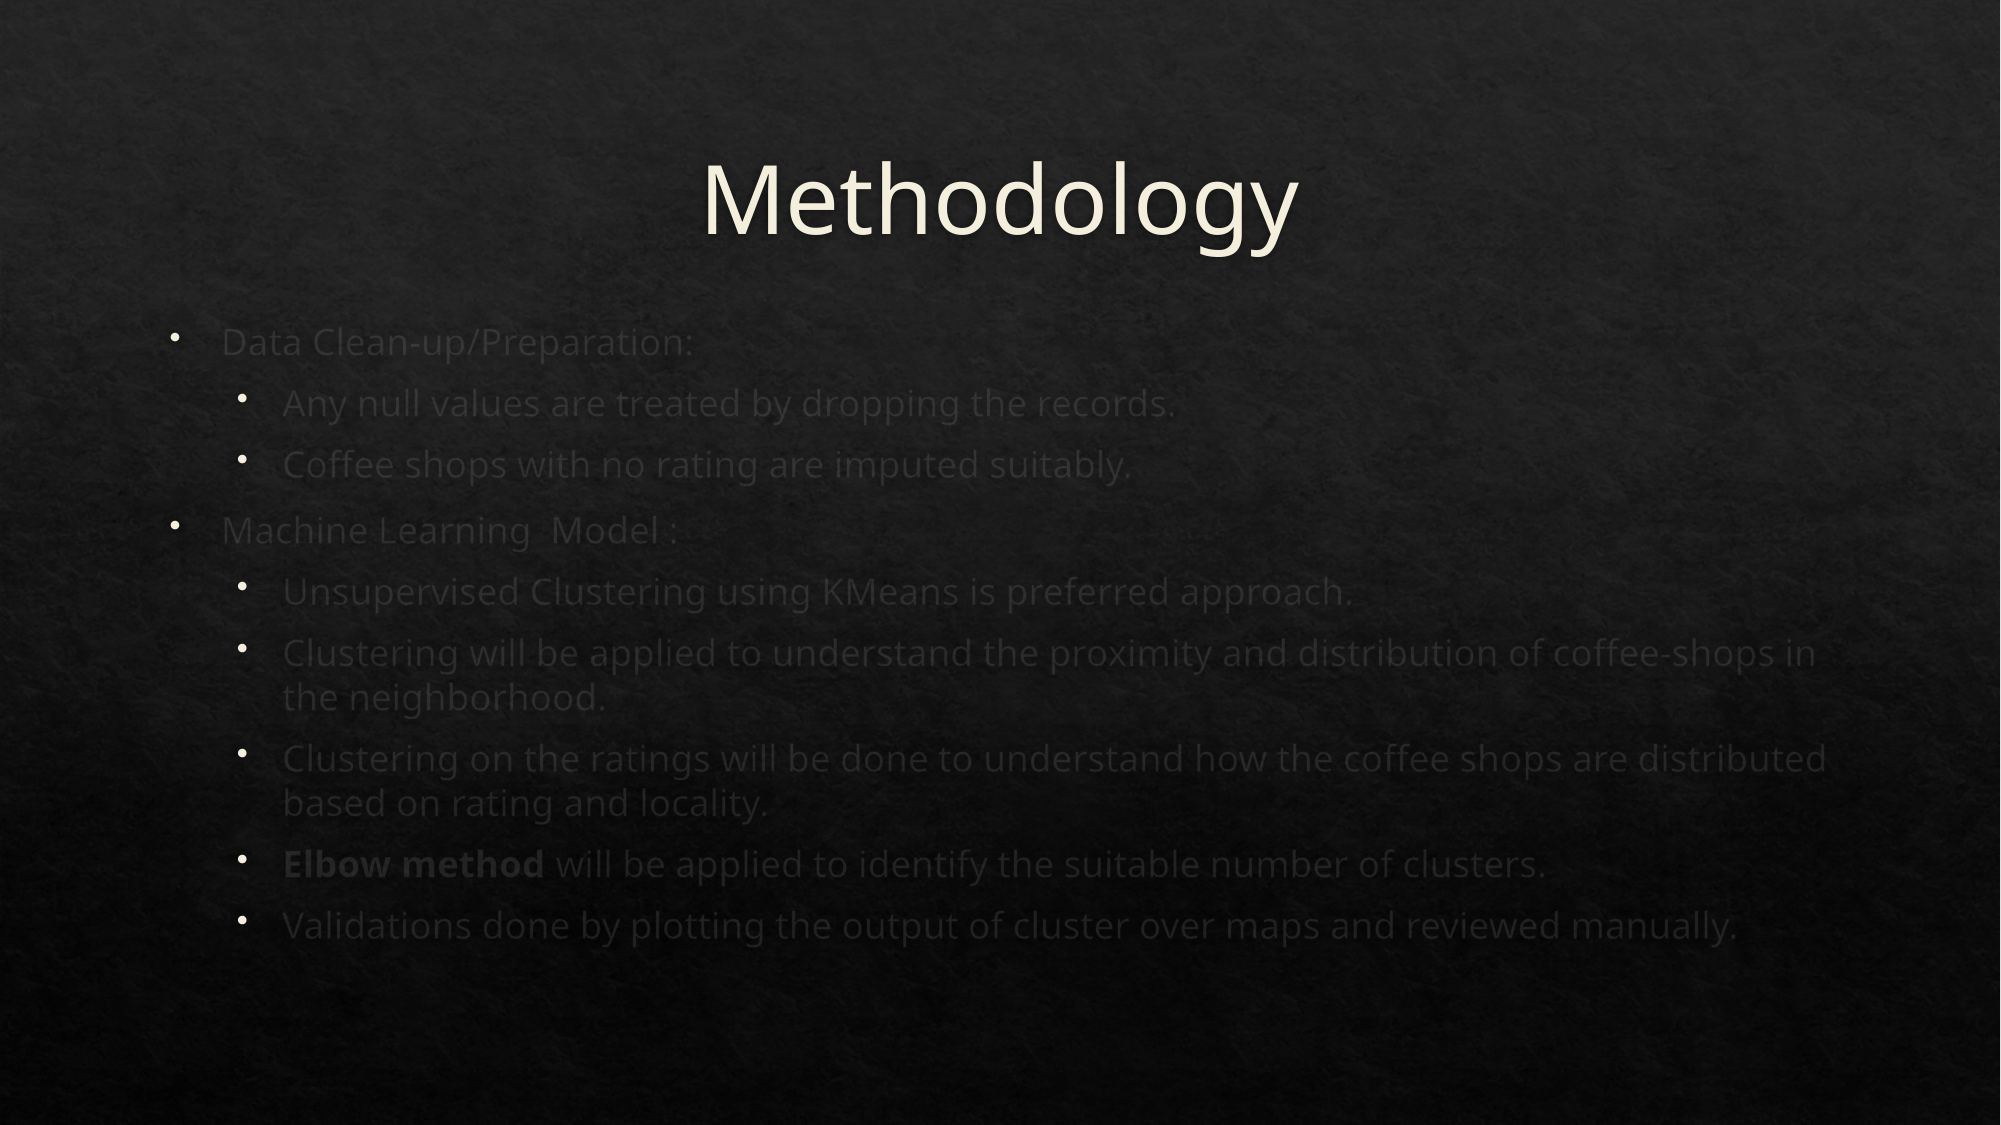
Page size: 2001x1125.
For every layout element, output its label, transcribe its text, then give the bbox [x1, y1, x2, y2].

list Data Clean-up/Preparation: Any null values are treated by dropping the records. Coffee shops with no rating are imputed suitably. Machine Learning Model : Unsupervised Clustering using KMeans is preferred approach. Clustering will be applied to understand the proximity and distribution of coffee-shops in the neighborhood. Clustering on the ratings will be done to understand how the coffee shops are distributed based on rating and locality. Elbow method will be applied to identify the suitable number of clusters. Validations done by plotting the output of cluster over maps and reviewed manually. [149, 306, 1849, 958]
title Methodology [149, 99, 1849, 302]
